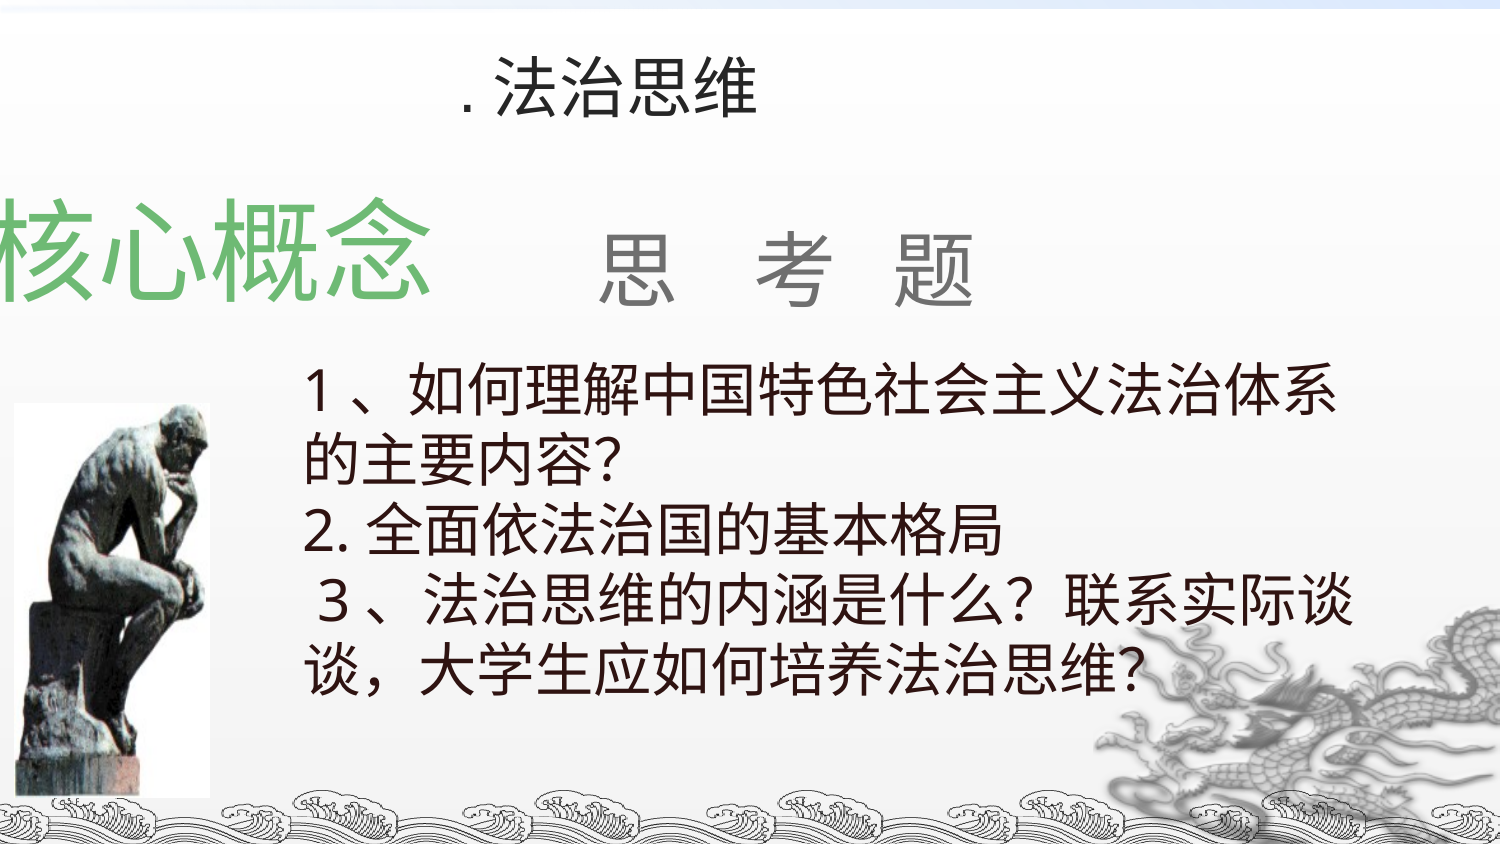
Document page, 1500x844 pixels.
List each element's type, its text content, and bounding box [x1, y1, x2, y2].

text_box 思 考 题 [580, 210, 992, 326]
picture [13, 402, 211, 799]
text_box 1、如何理解中国特色社会主义法治体系的主要内容？ 2.全面依法治国的基本格局 3、法治思维的内涵是什么？联系实际谈谈，大学生应如何培养法治思维？ [287, 345, 1408, 781]
text_box 核心概念 [0, 173, 450, 324]
text_box .法治思维 [424, 38, 1325, 133]
